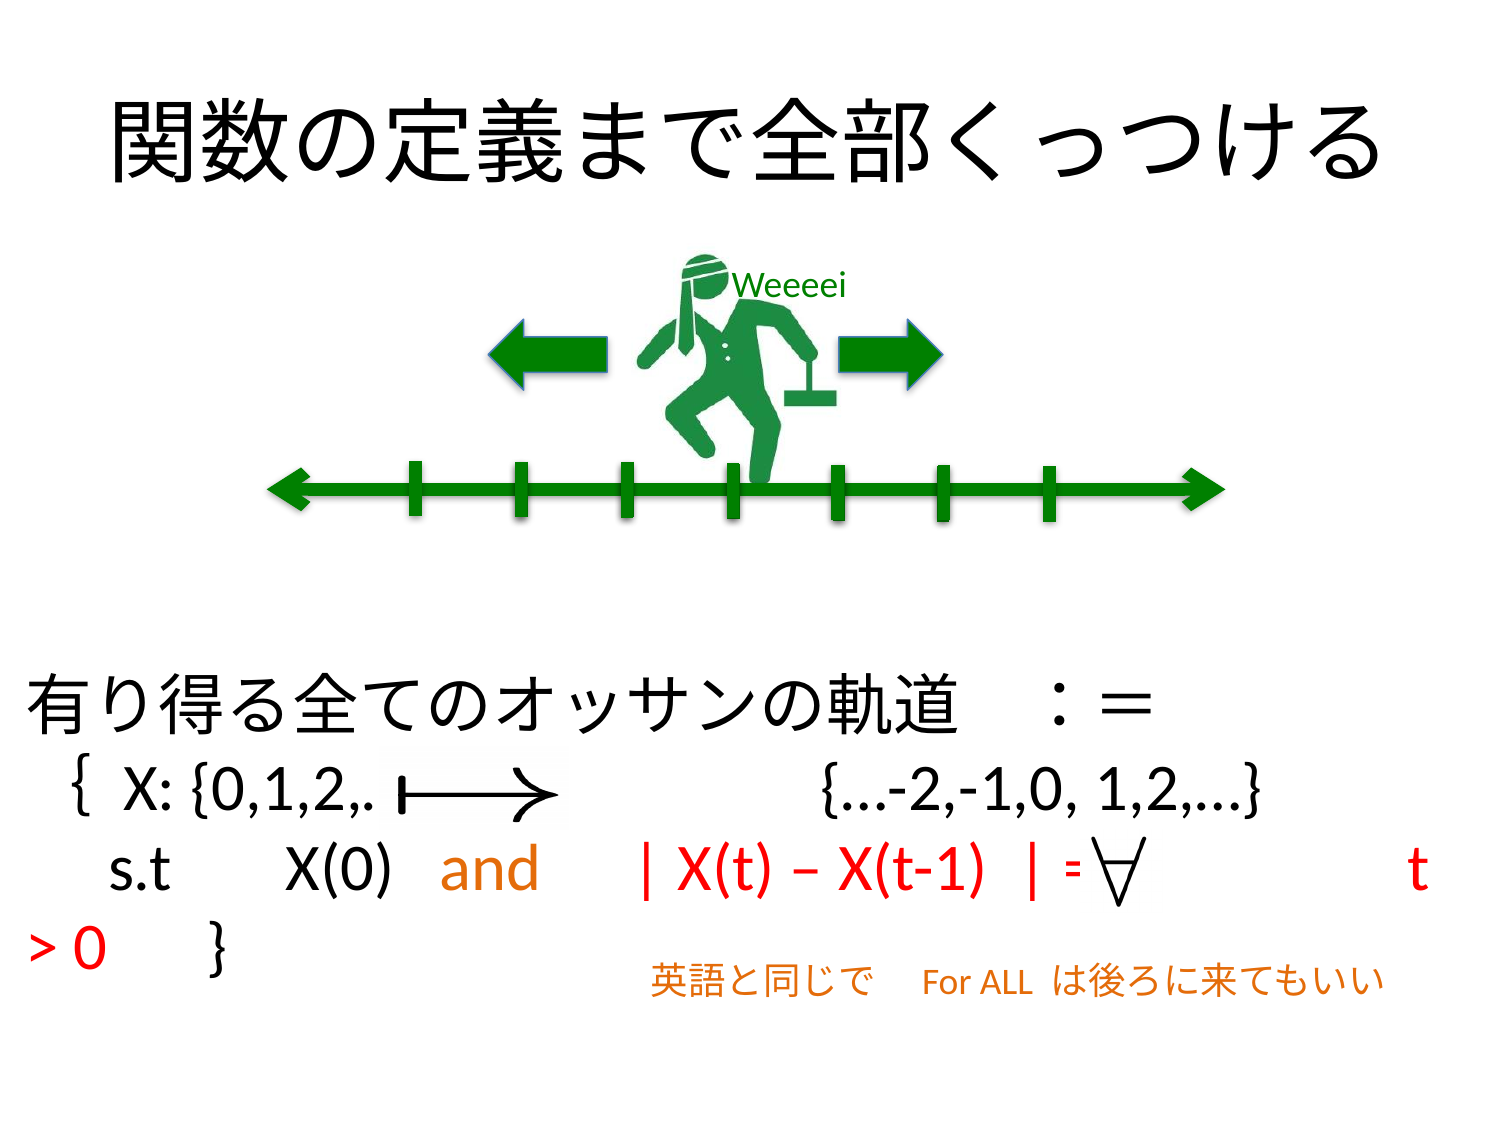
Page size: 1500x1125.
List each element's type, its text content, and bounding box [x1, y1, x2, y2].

text_box 英語と同じで For ALL は後ろに来てもいい [635, 949, 1401, 1010]
picture [1080, 829, 1163, 914]
text_box 有り得る全てのオッサンの軌道 ：＝ ｛ X: {0,1,2,…} {…-2,-1,0, 1,2,…} s.t X(0) and | X(t) – X(t-1) | = 1 t > 0 } [10, 656, 1475, 1071]
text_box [266, 203, 1226, 537]
picture [379, 745, 570, 830]
title 関数の定義まで全部くっつける [75, 45, 1425, 233]
